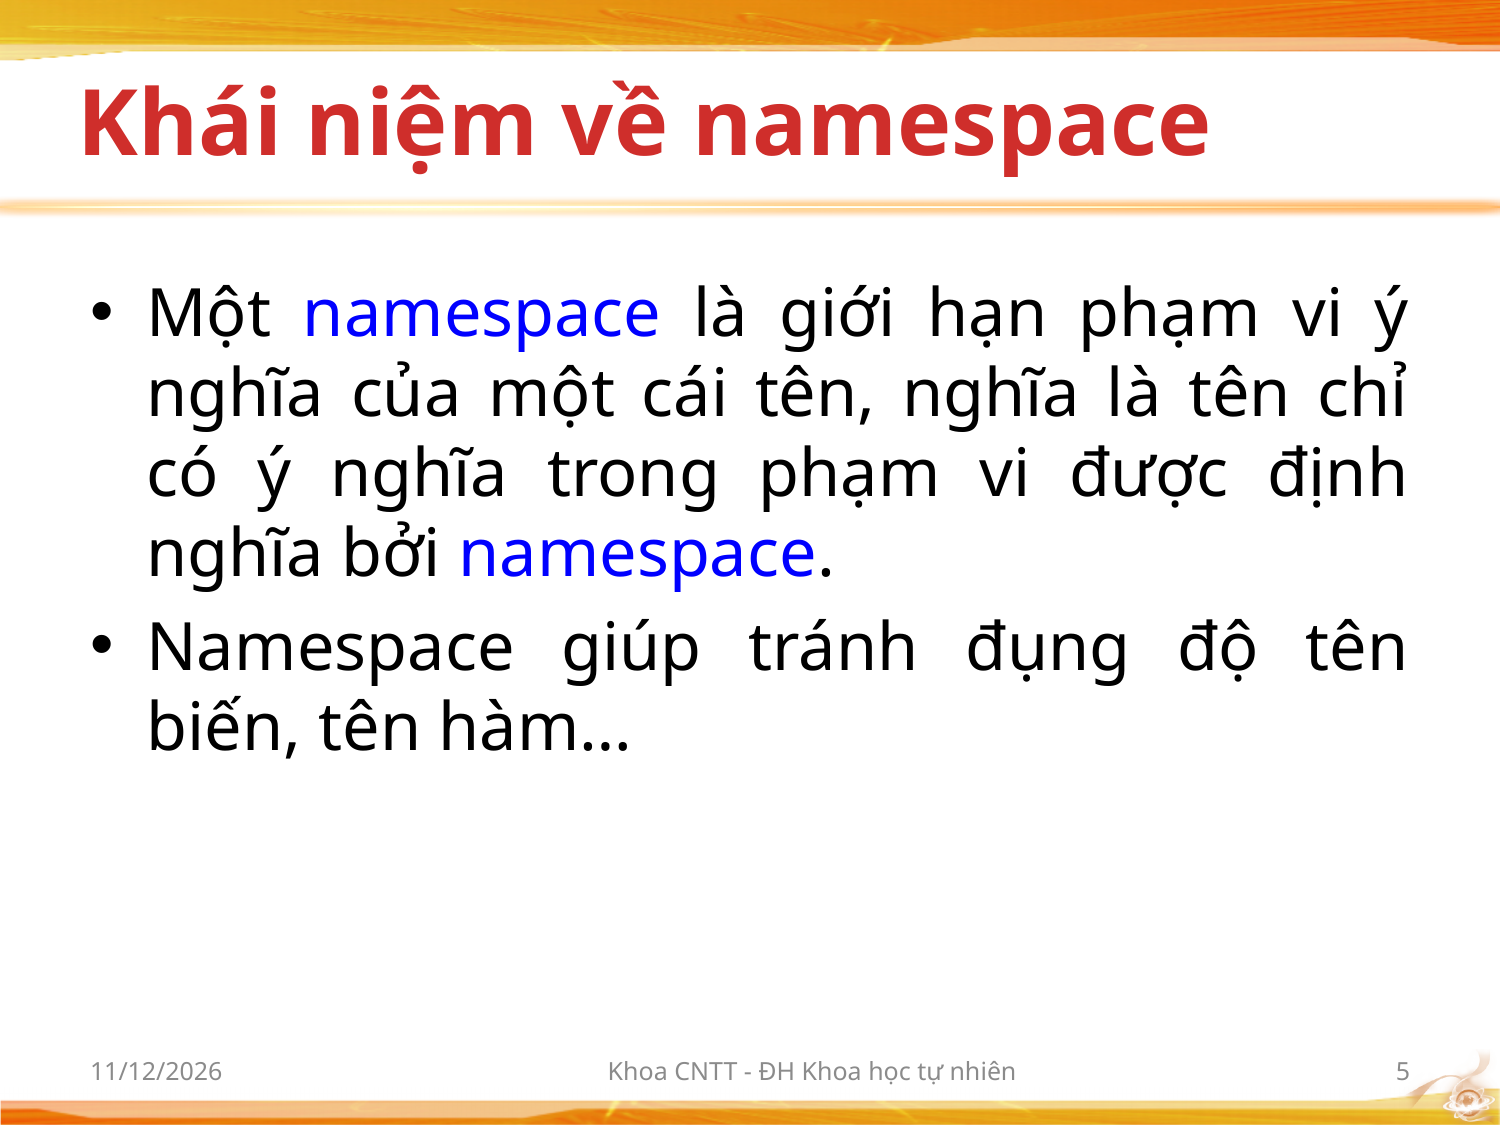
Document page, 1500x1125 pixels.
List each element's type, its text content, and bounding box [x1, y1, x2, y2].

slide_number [75, 1042, 238, 1103]
title Khái niệm về namespace [62, 24, 1475, 213]
picture [0, 0, 1500, 63]
list Một namespace là giới hạn phạm vi ý nghĩa của một cái tên, nghĩa là tên chỉ có ý nghĩa trong phạm vi được định nghĩa bởi namespace. Namespace giúp tránh đụng độ tên biến, tên hàm… [75, 262, 1425, 1005]
footer Khoa CNTT - ĐH Khoa học tự nhiên [312, 1042, 1313, 1103]
slide_number 5 [1337, 1042, 1425, 1103]
picture [2, 1088, 1399, 1124]
